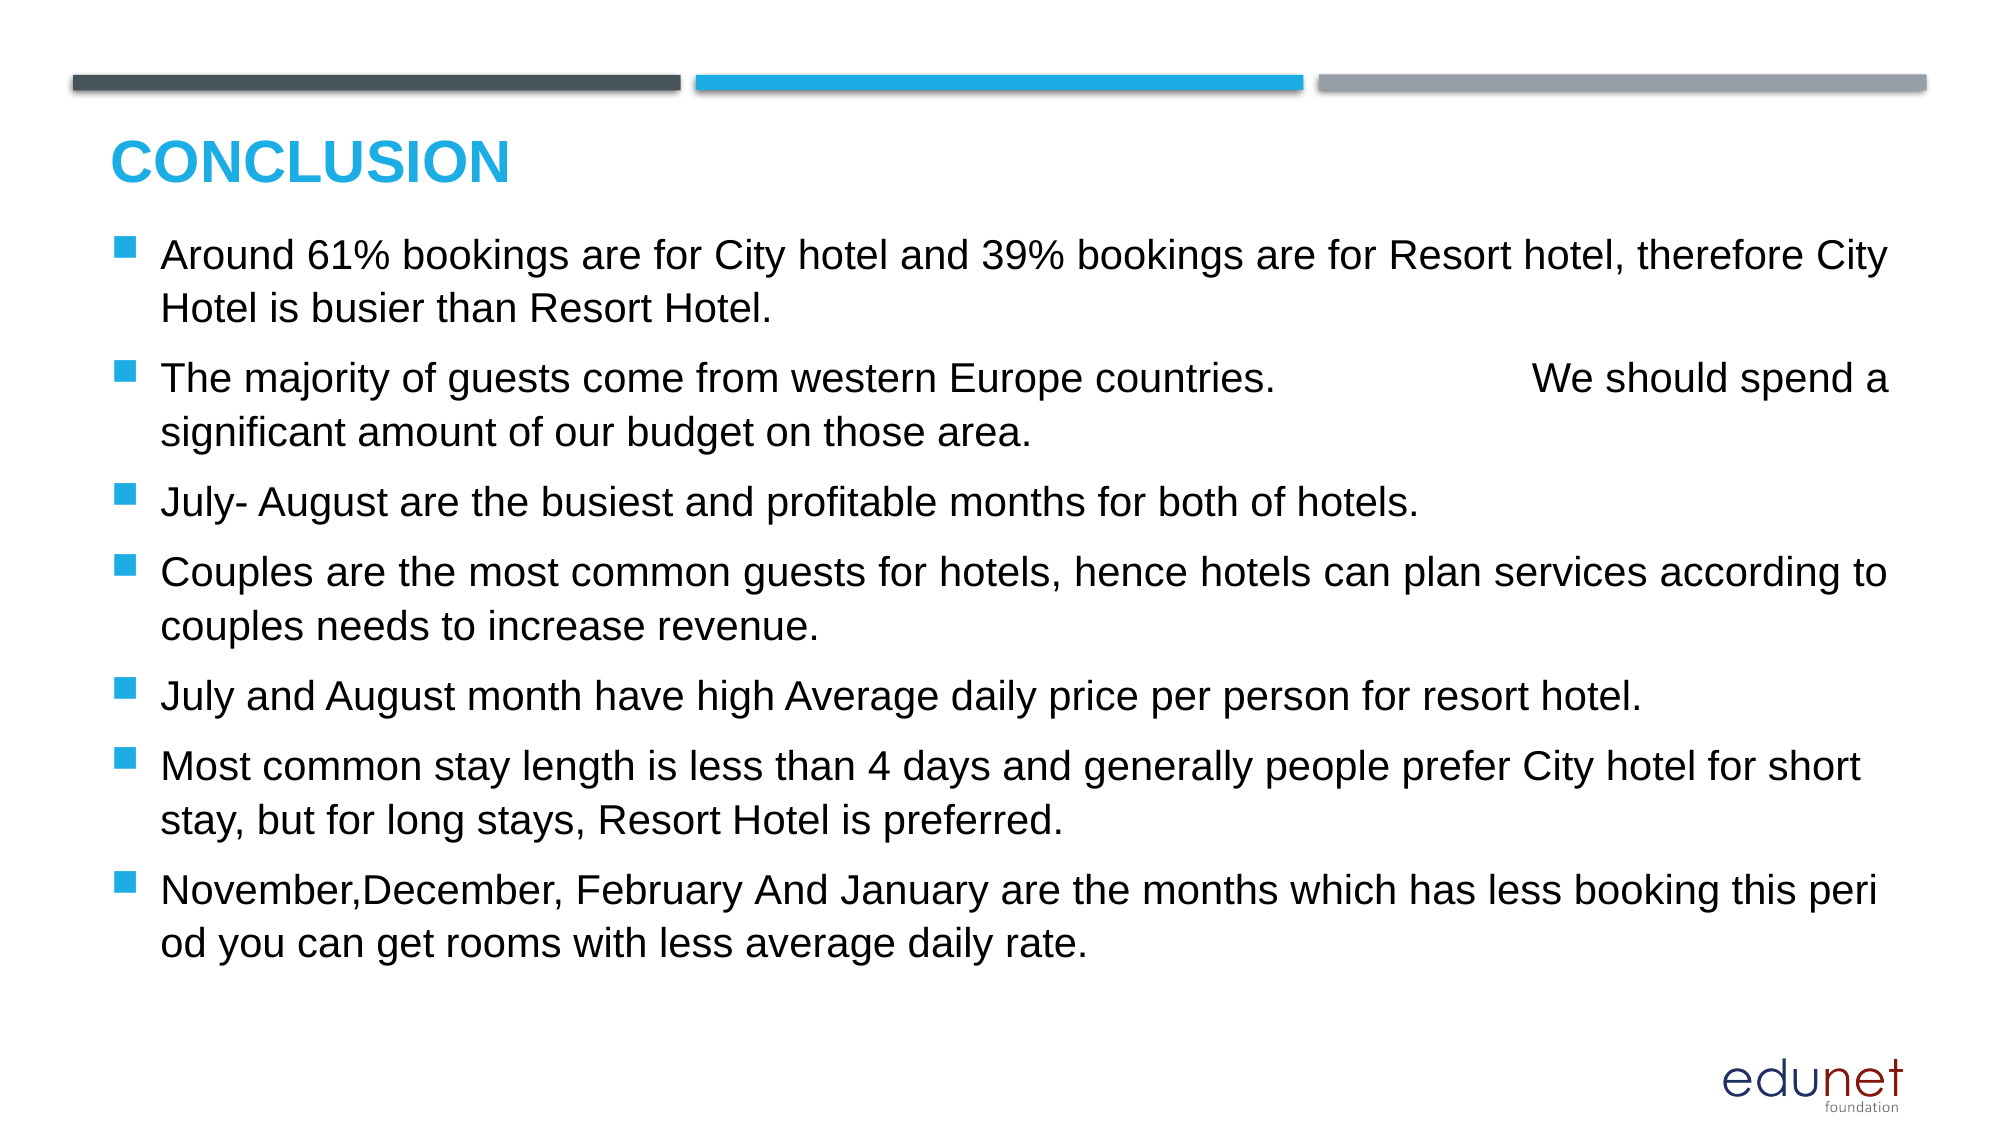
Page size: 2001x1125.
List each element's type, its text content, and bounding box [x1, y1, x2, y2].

picture [1719, 1056, 1905, 1116]
list Around 61% bookings are for City hotel and 39% bookings are for Resort hotel, therefore City Hotel is busier than Resort Hotel. The majority of guests come from western Europe countries. We should spend a significant amount of our budget on those area. July- August are the busiest and profitable months for both of hotels. Couples are the most common guests for hotels, hence hotels can plan services according to couples needs to increase revenue. July and August month have high Average daily price per person for resort hotel. Most common stay length is less than 4 days and generally people prefer City hotel for short stay, but for long stays, Resort Hotel is preferred. November,December, February And January are the months which has less booking this period you can get rooms with less average daily rate. [95, 213, 1905, 981]
title Conclusion [95, 115, 1905, 203]
